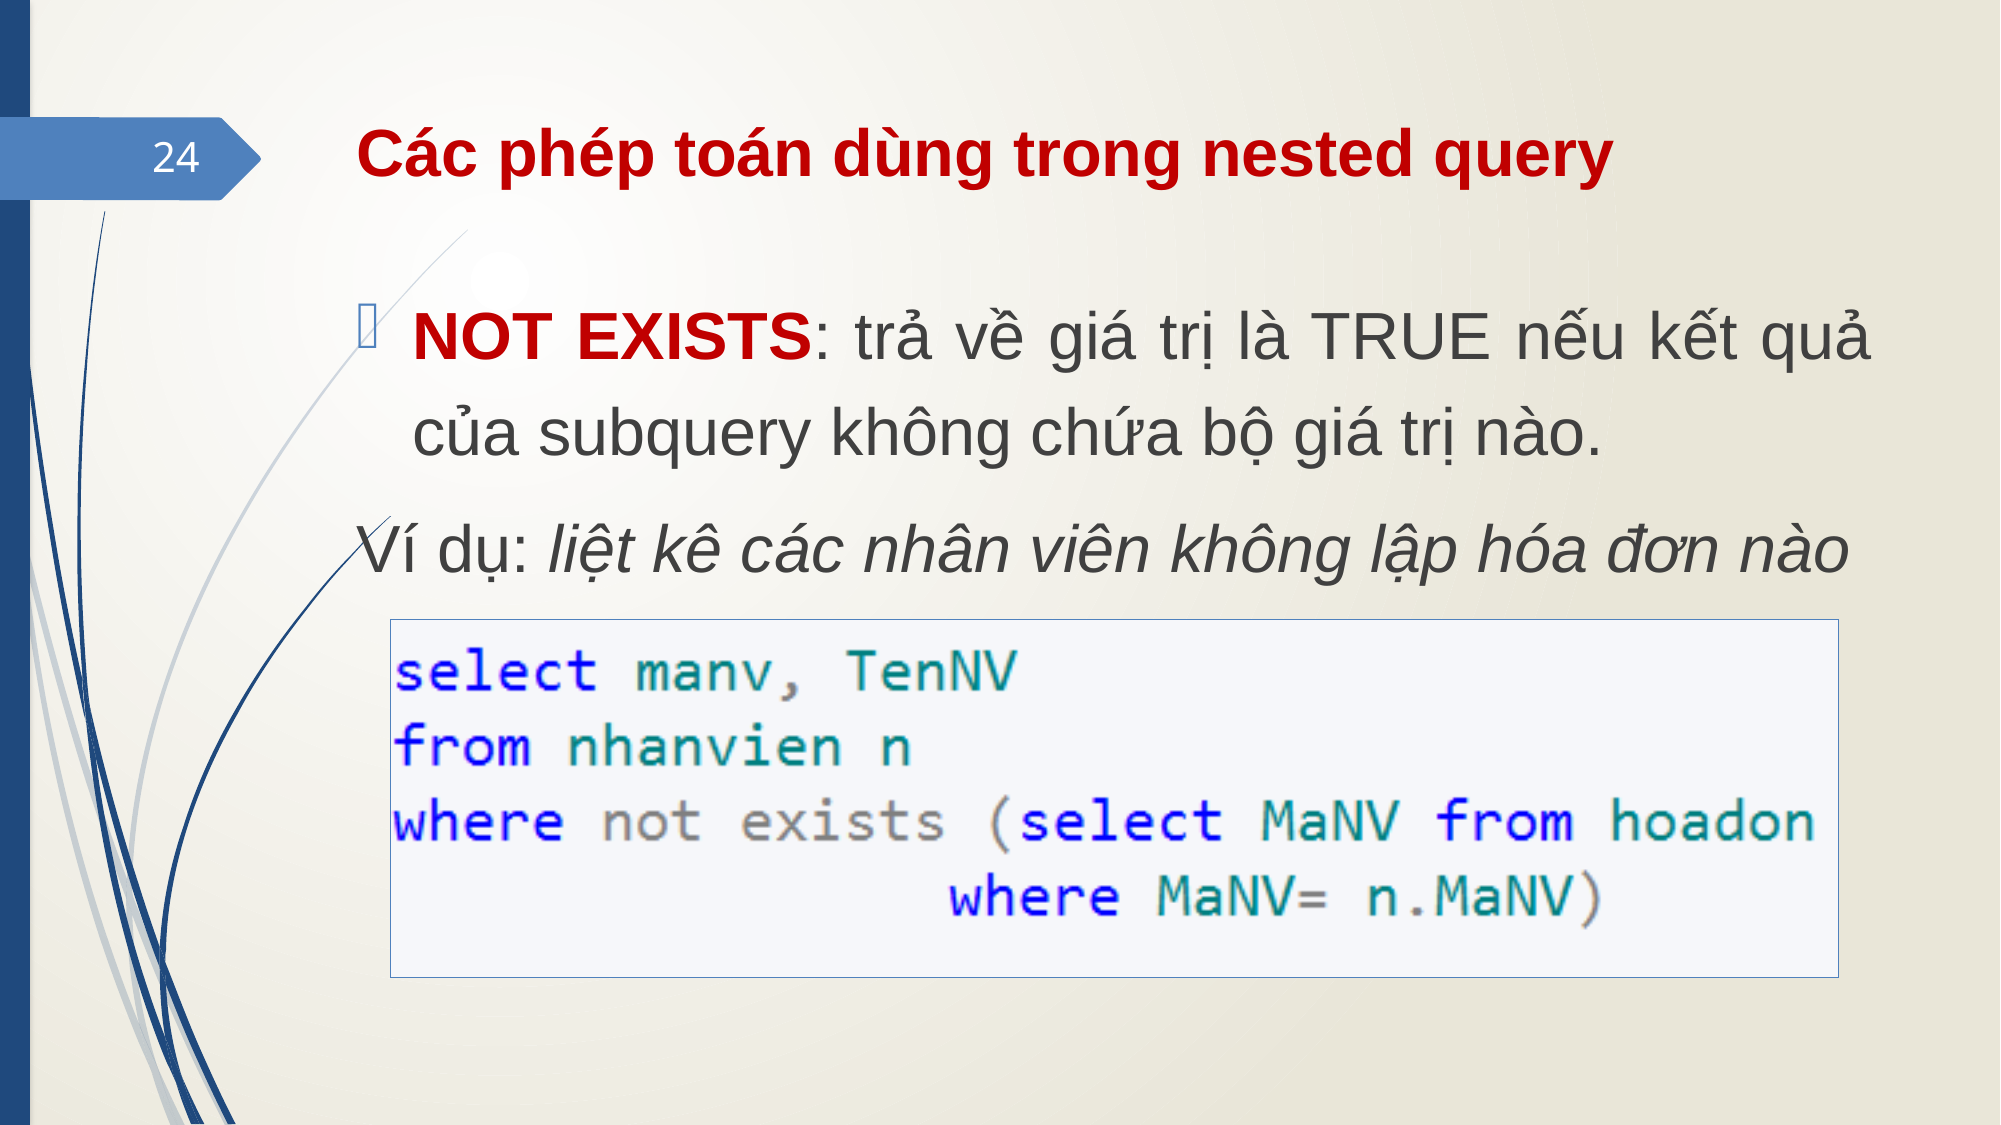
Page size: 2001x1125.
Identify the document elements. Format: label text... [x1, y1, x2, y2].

title Các phép toán dùng trong nested query [341, 102, 1888, 248]
list NOT EXISTS: trả về giá trị là TRUE nếu kết quả của subquery không chứa bộ giá trị nào. Ví dụ: liệt kê các nhân viên không lập hóa đơn nào [341, 269, 1888, 970]
picture [389, 619, 1840, 978]
slide_number 24 [87, 129, 216, 190]
